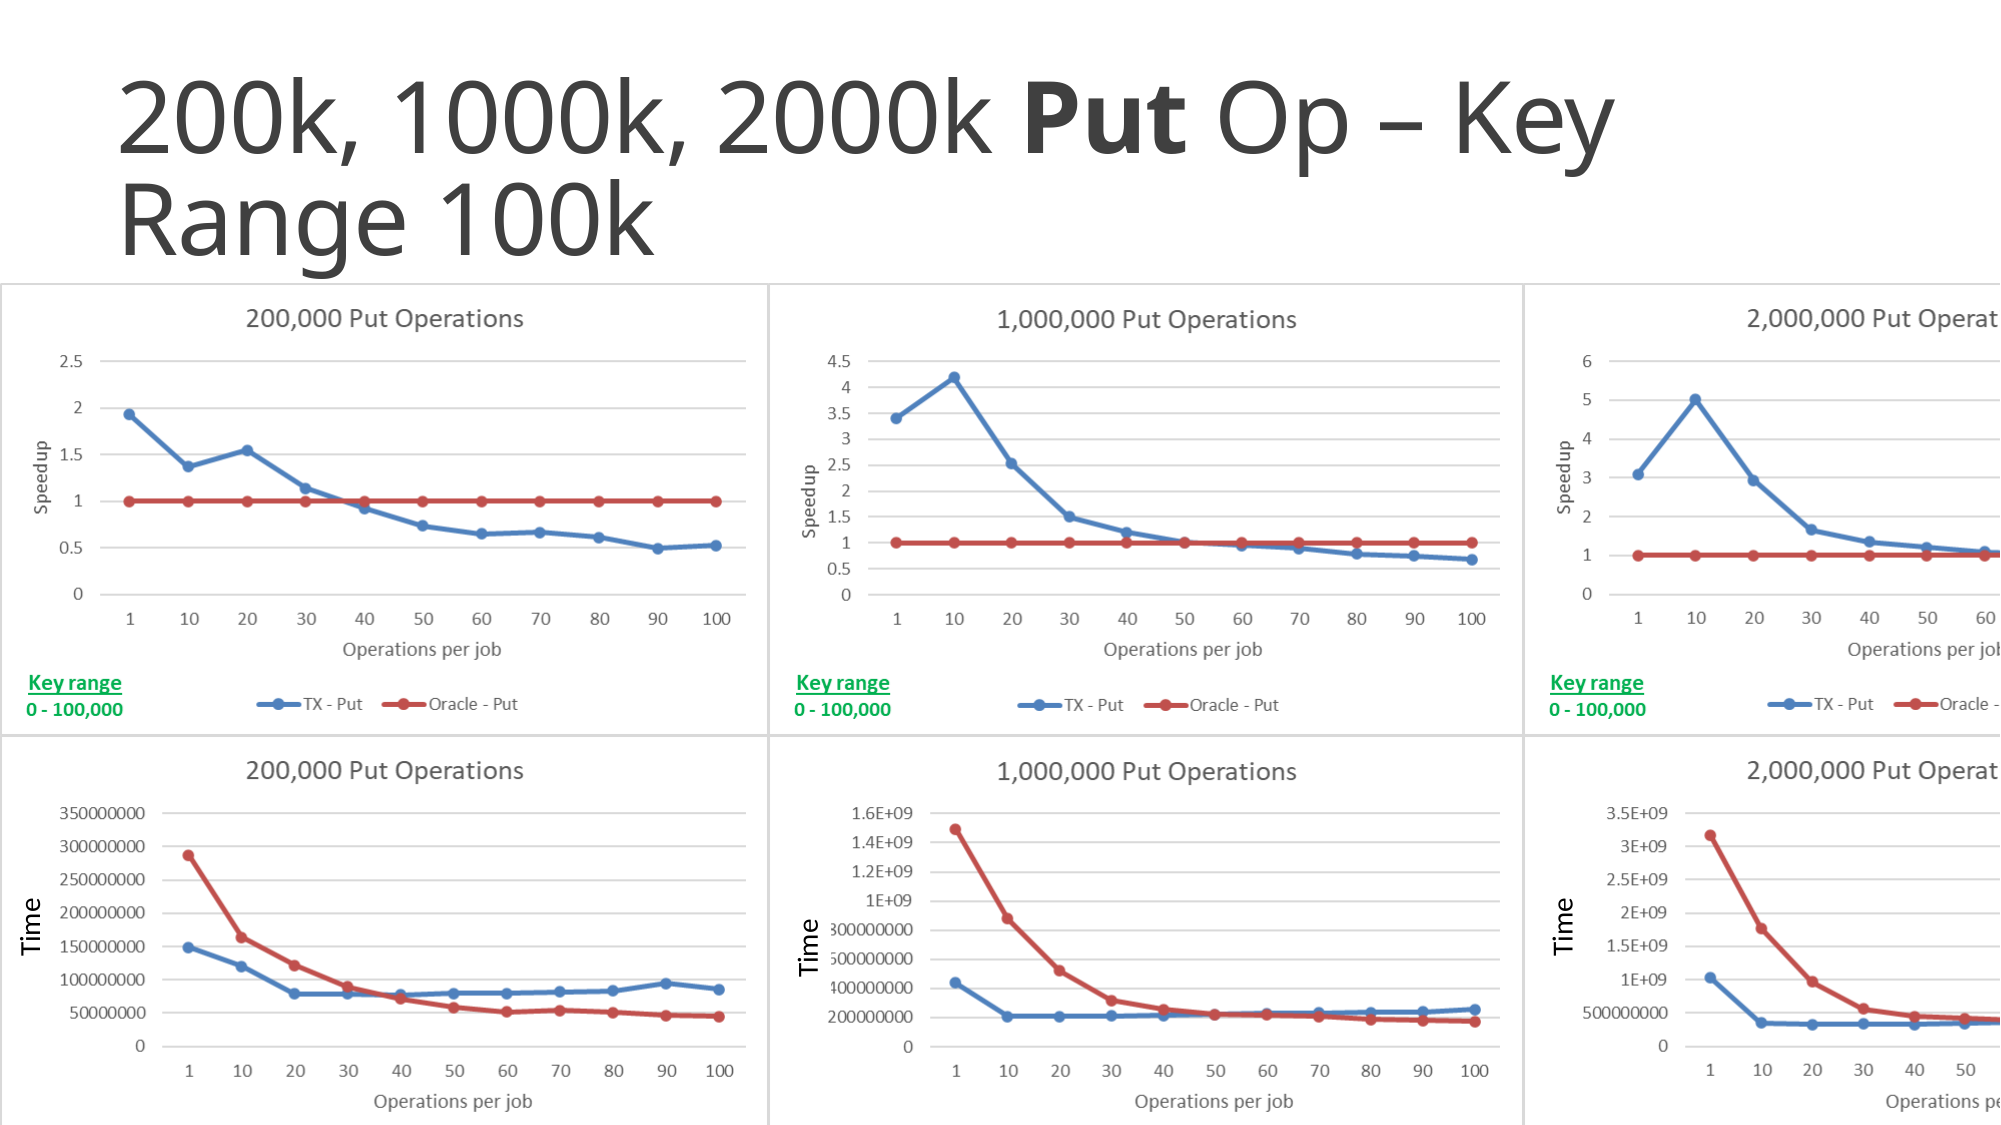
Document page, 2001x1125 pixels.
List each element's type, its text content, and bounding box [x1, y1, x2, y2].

title 200k, 1000k, 2000k Put Op – Key Range 100k [101, 45, 1922, 280]
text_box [1522, 734, 2000, 1125]
picture [0, 282, 2000, 734]
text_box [0, 734, 769, 1125]
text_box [774, 734, 1522, 1125]
